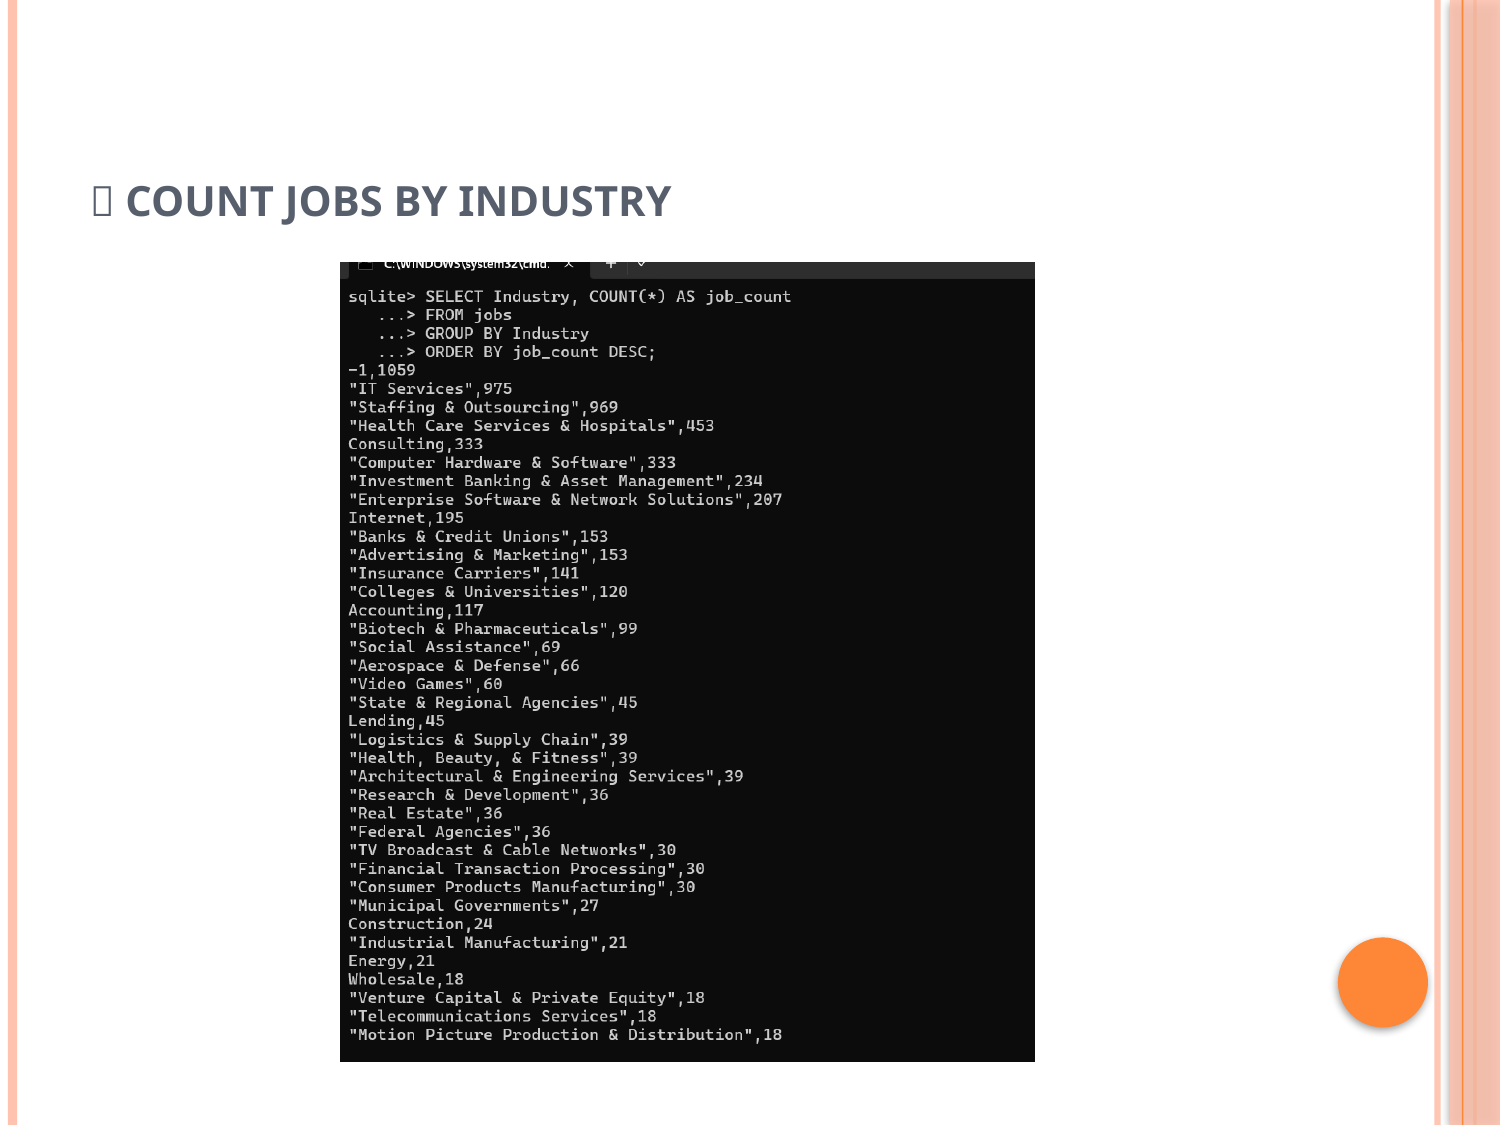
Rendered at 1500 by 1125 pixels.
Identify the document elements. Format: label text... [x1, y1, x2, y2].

title ✅ Count jobs by industry [75, 45, 1300, 233]
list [340, 261, 1035, 1063]
